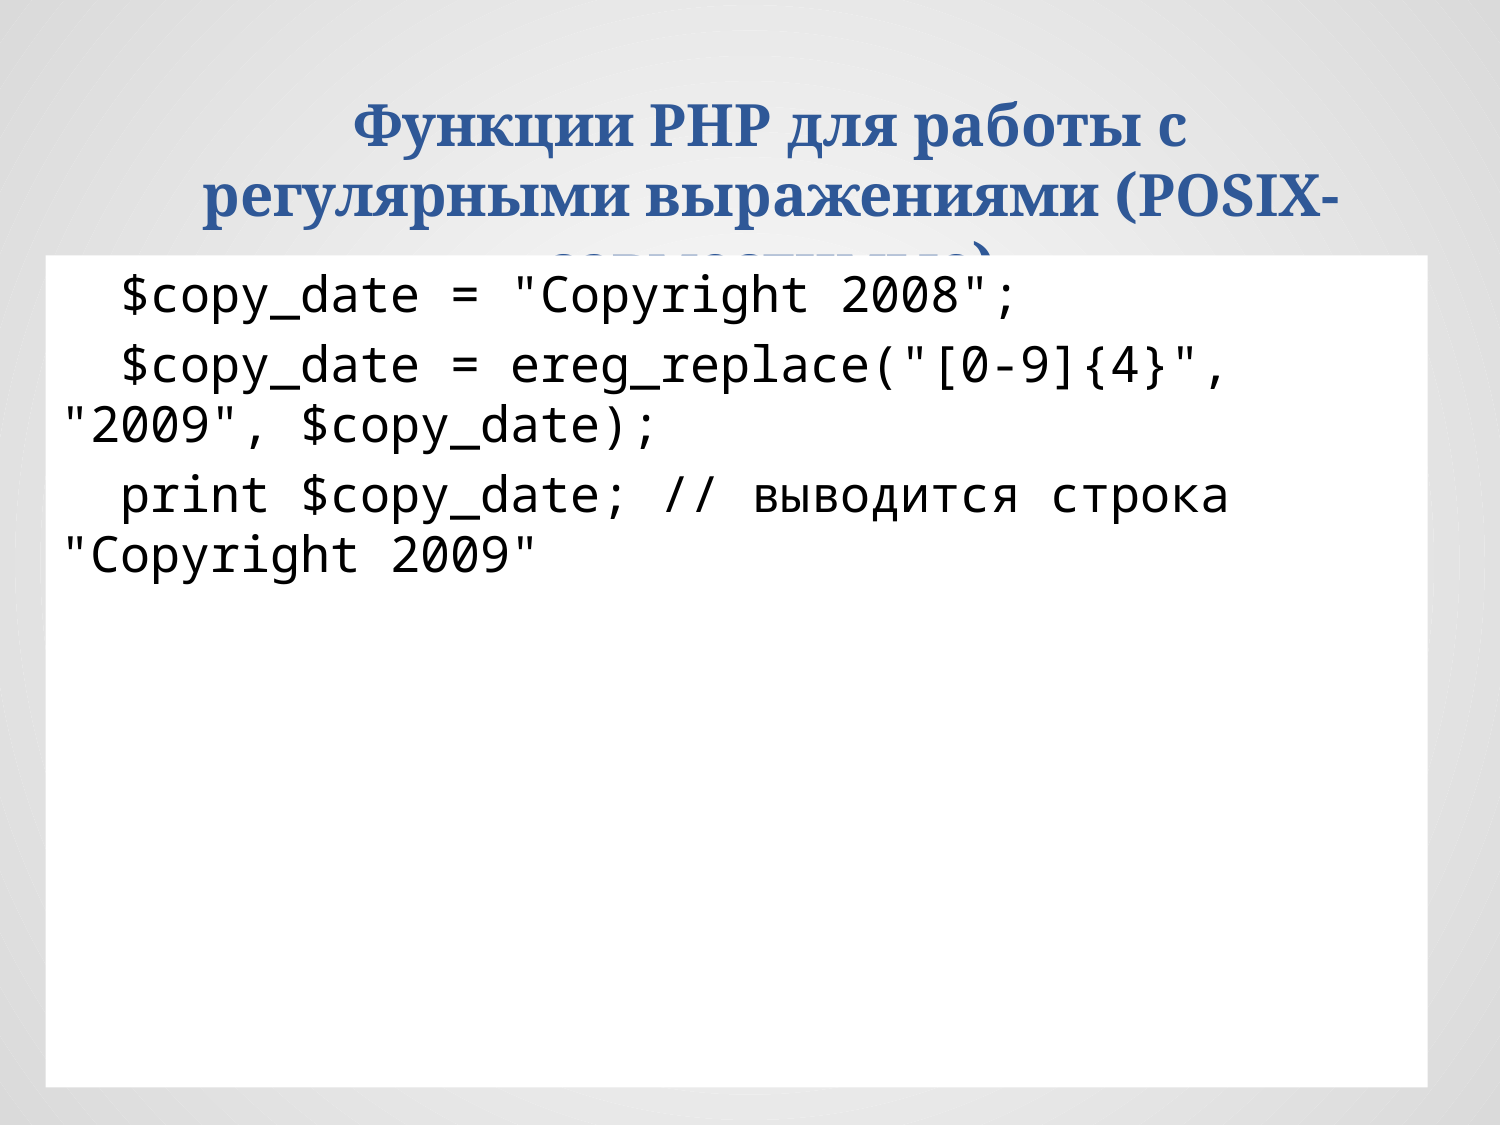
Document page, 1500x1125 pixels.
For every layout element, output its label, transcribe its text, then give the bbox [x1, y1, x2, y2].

text_box $copy_date = "Copyright 2008"; $copy_date = ereg_replace("[0-9]{4}", "2009", $copy_date); print $copy_date; // выводится строка "Copyright 2009" [45, 255, 1428, 1088]
text_box Функции РНР для работы с регулярными выражениями (POSIX-совместимые) [118, 80, 1424, 255]
